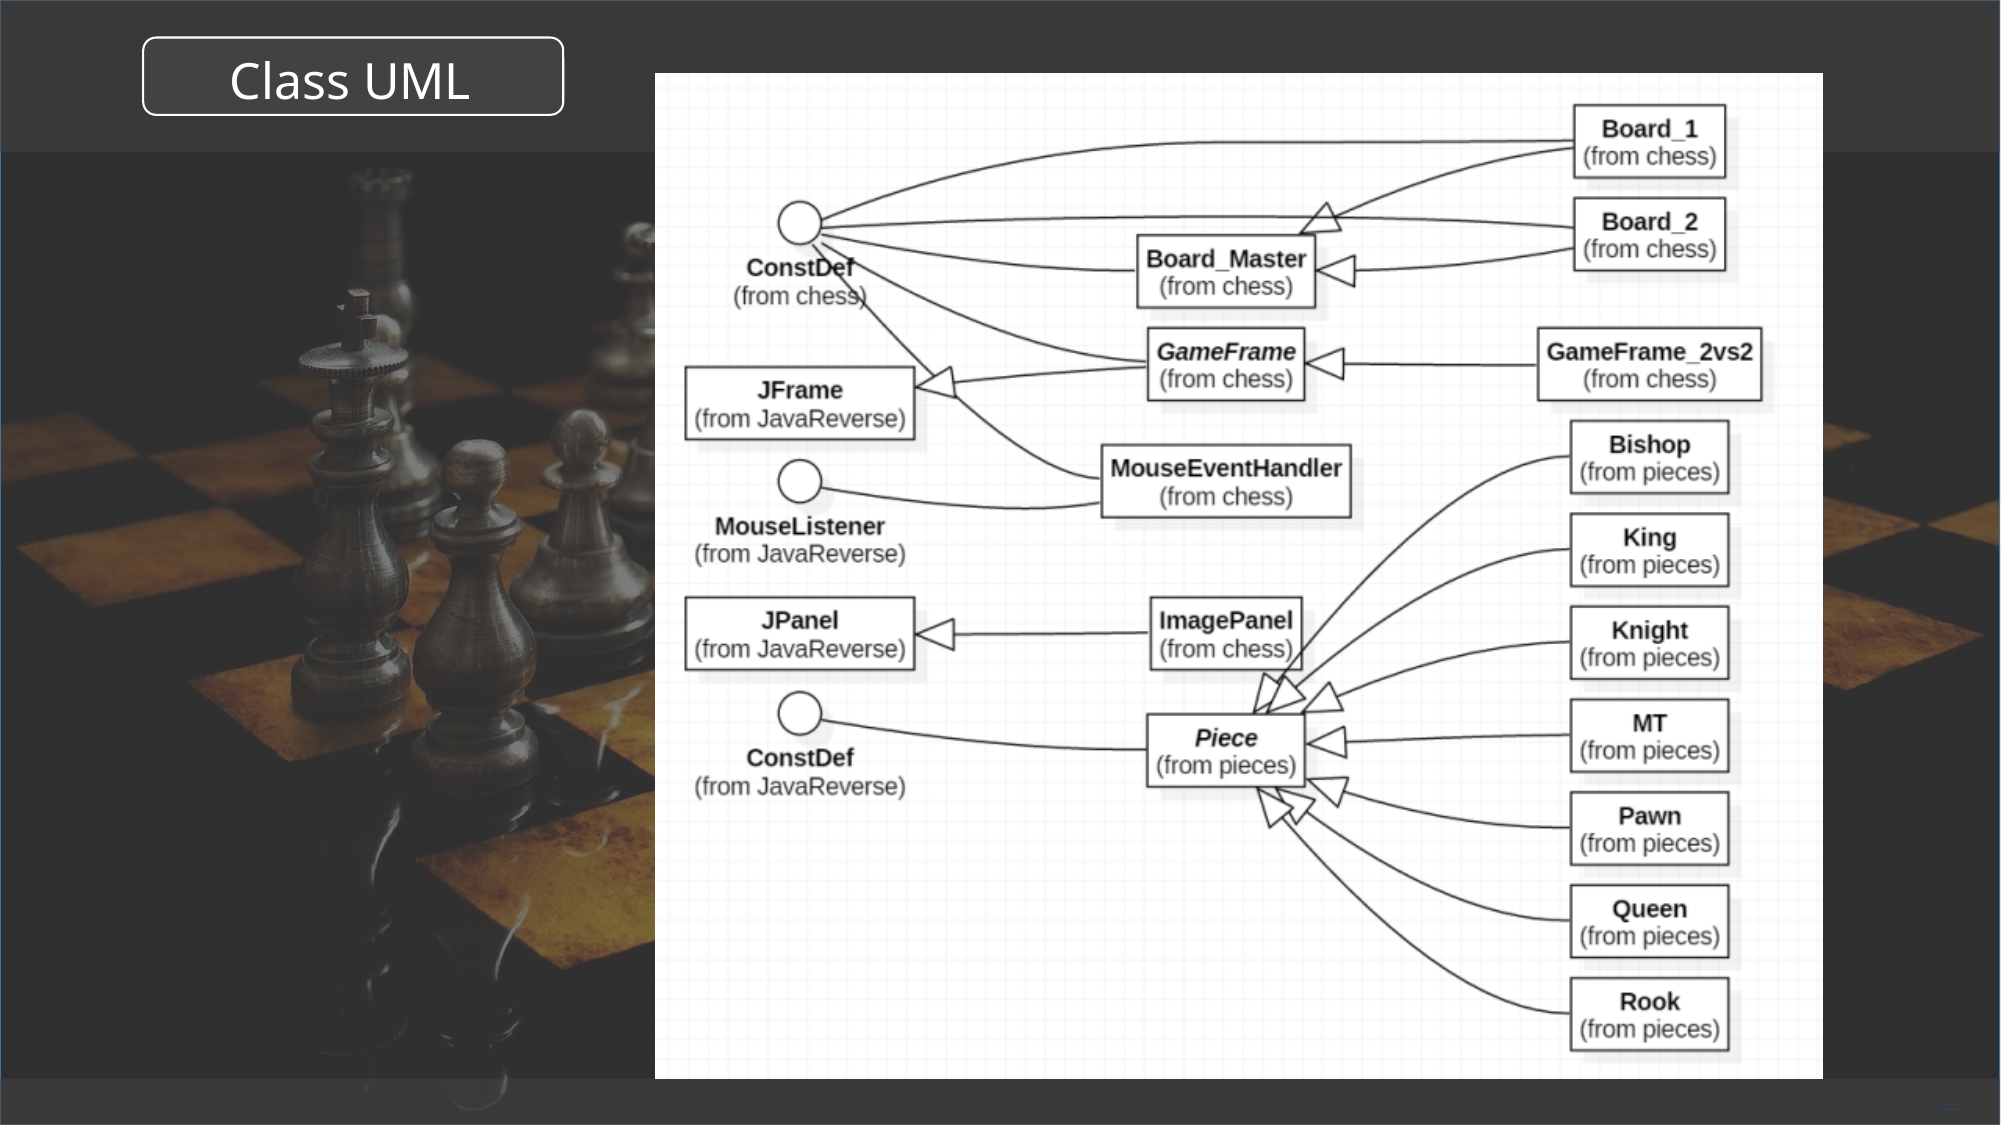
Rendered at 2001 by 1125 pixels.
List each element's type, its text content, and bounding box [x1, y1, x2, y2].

text_box [142, 36, 565, 116]
text_box [0, 0, 2000, 153]
text_box Class UML [162, 42, 539, 118]
text_box [0, 1077, 2000, 1125]
picture [655, 73, 1823, 1079]
text_box [1823, 153, 2000, 1077]
text_box [0, 153, 655, 1077]
